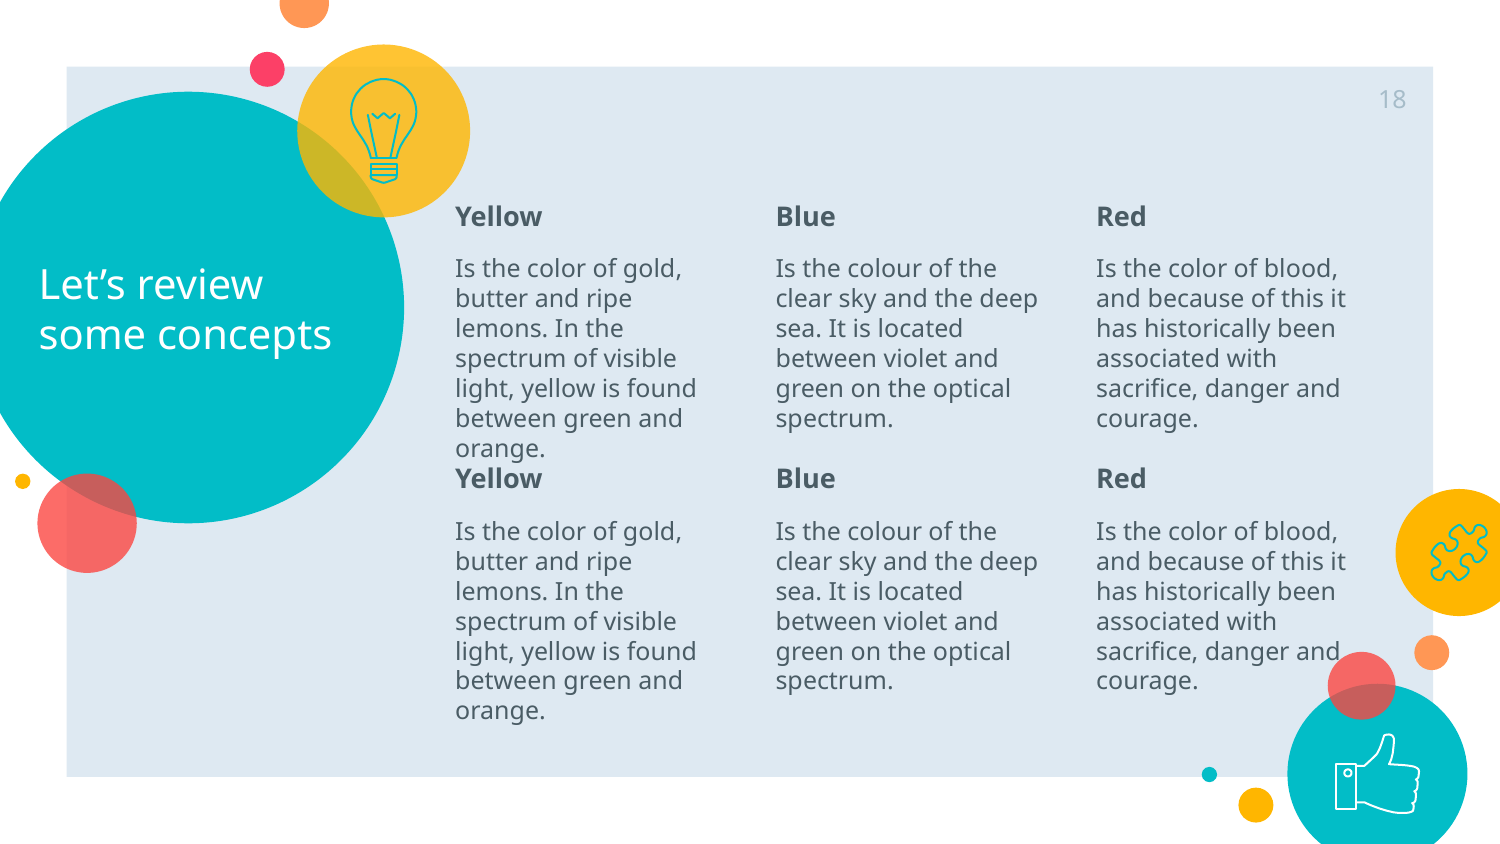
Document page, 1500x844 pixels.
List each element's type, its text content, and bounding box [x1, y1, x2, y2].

list Red Is the color of blood, and because of this it has historically been associated with sacrifice, danger and courage. [1081, 446, 1387, 718]
list Blue Is the colour of the clear sky and the deep sea. It is located between violet and green on the optical spectrum. [760, 446, 1066, 718]
list Yellow Is the color of gold, butter and ripe lemons. In the spectrum of visible light, yellow is found between green and orange. [440, 184, 745, 446]
title Let’s review some concepts [23, 91, 375, 524]
list Yellow Is the color of gold, butter and ripe lemons. In the spectrum of visible light, yellow is found between green and orange. [440, 446, 745, 718]
list Red Is the color of blood, and because of this it has historically been associated with sacrifice, danger and courage. [1081, 184, 1387, 446]
list Blue Is the colour of the clear sky and the deep sea. It is located between violet and green on the optical spectrum. [760, 184, 1066, 446]
slide_number ‹#› [1331, 68, 1422, 134]
